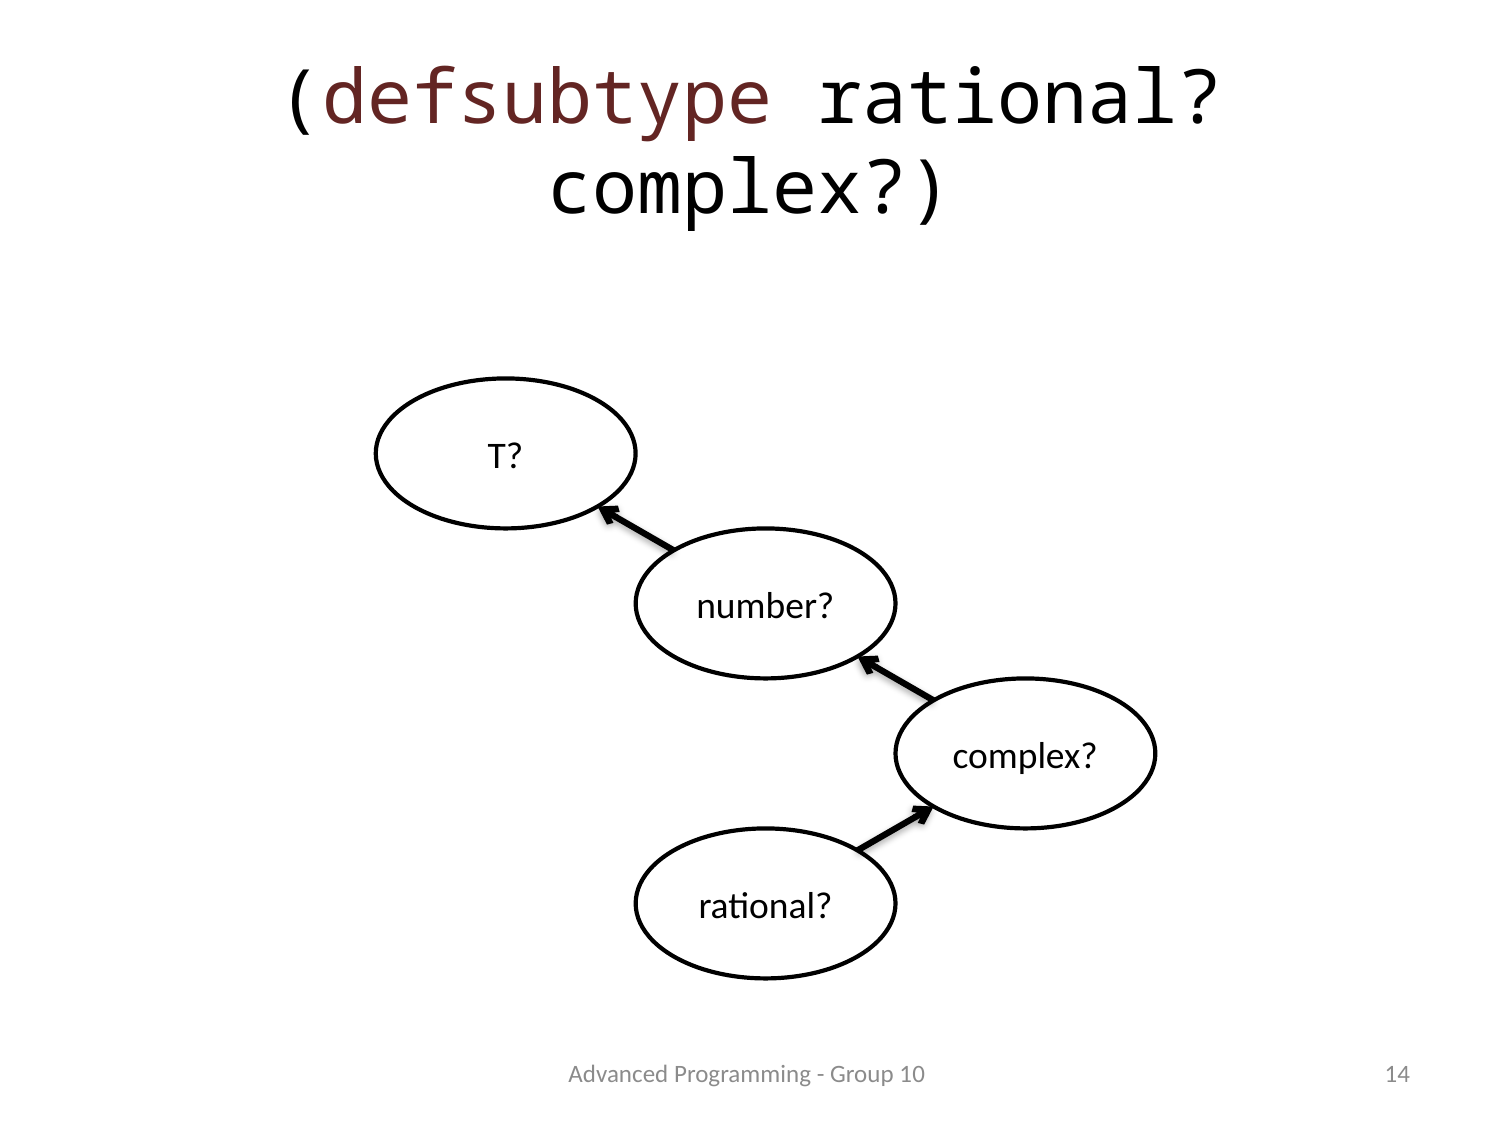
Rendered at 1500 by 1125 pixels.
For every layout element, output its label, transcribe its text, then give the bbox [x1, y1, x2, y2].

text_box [597, 506, 674, 551]
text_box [857, 656, 934, 701]
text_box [857, 806, 934, 851]
title (defsubtype rational? complex?) [75, 45, 1425, 233]
text_box rational? [633, 826, 898, 981]
text_box complex? [893, 676, 1158, 831]
text_box T? [373, 376, 638, 531]
slide_number 14 [1074, 1042, 1425, 1103]
text_box number? [633, 526, 898, 681]
footer Advanced Programming - Group 10 [512, 1042, 988, 1103]
